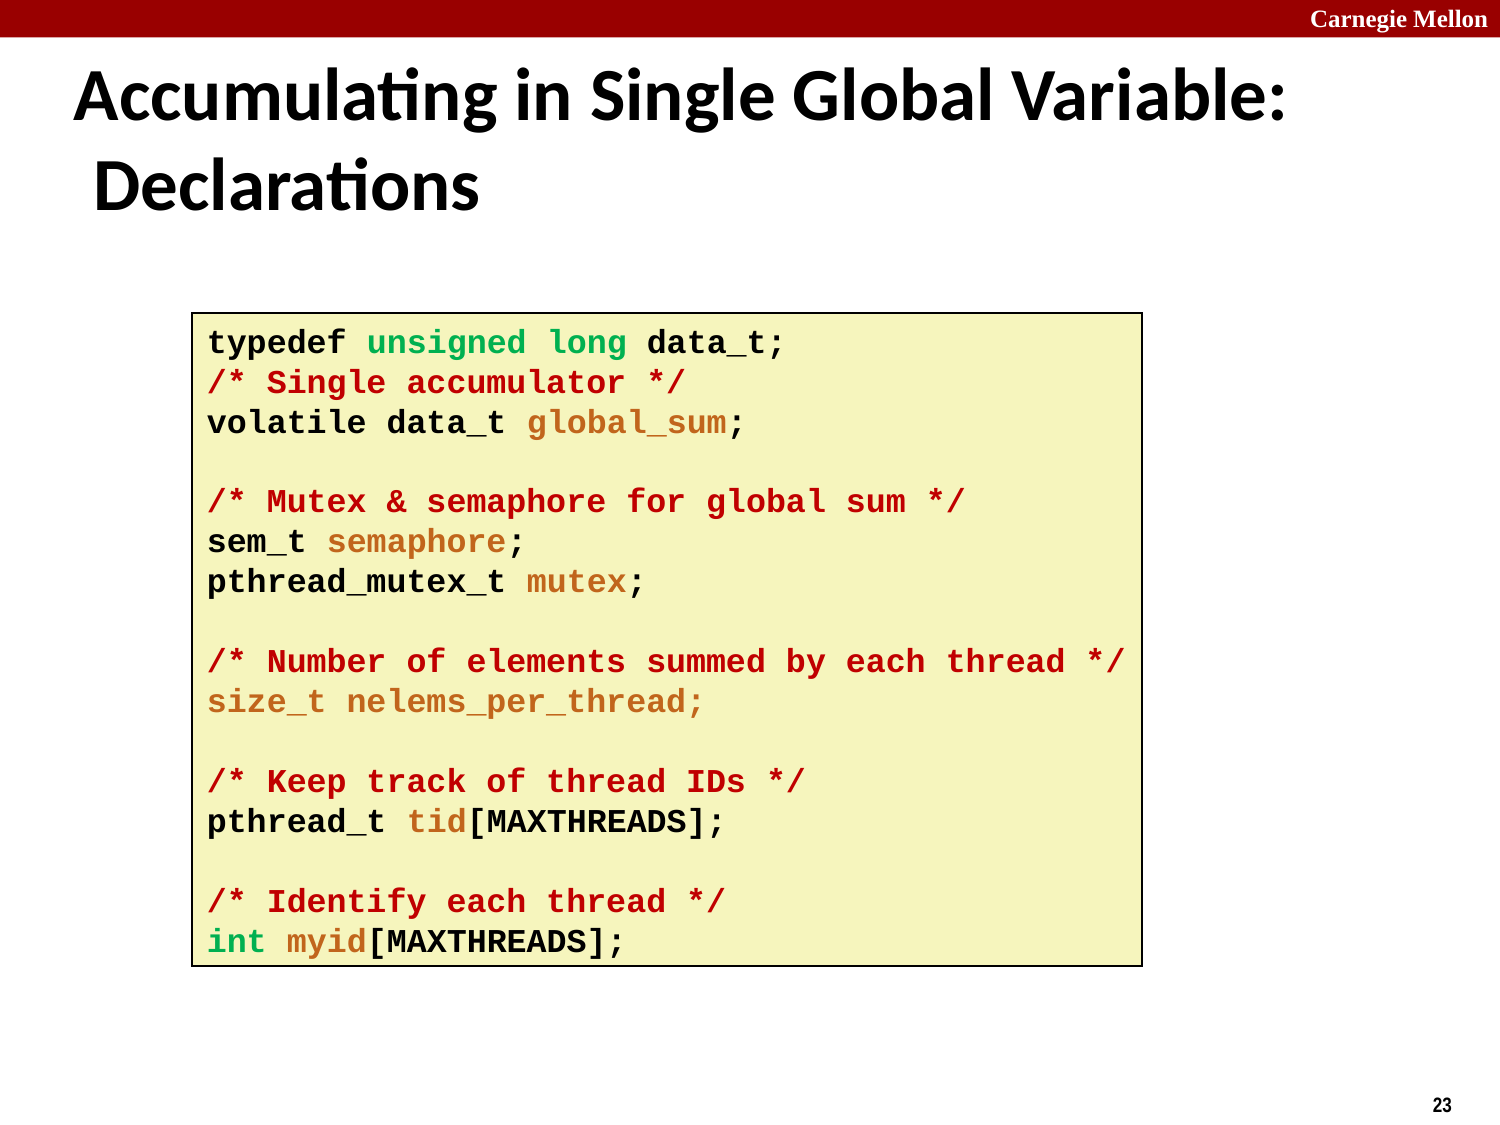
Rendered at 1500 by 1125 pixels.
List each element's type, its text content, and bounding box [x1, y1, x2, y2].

text_box typedef unsigned long data_t; /* Single accumulator */ volatile data_t global_sum; /* Mutex & semaphore for global sum */ sem_t semaphore; pthread_mutex_t mutex; /* Number of elements summed by each thread */ size_t nelems_per_thread; /* Keep track of thread IDs */ pthread_t tid[MAXTHREADS]; /* Identify each thread */ int myid[MAXTHREADS]; [192, 312, 1142, 966]
title Accumulating in Single Global Variable: Declarations [58, 72, 1413, 199]
